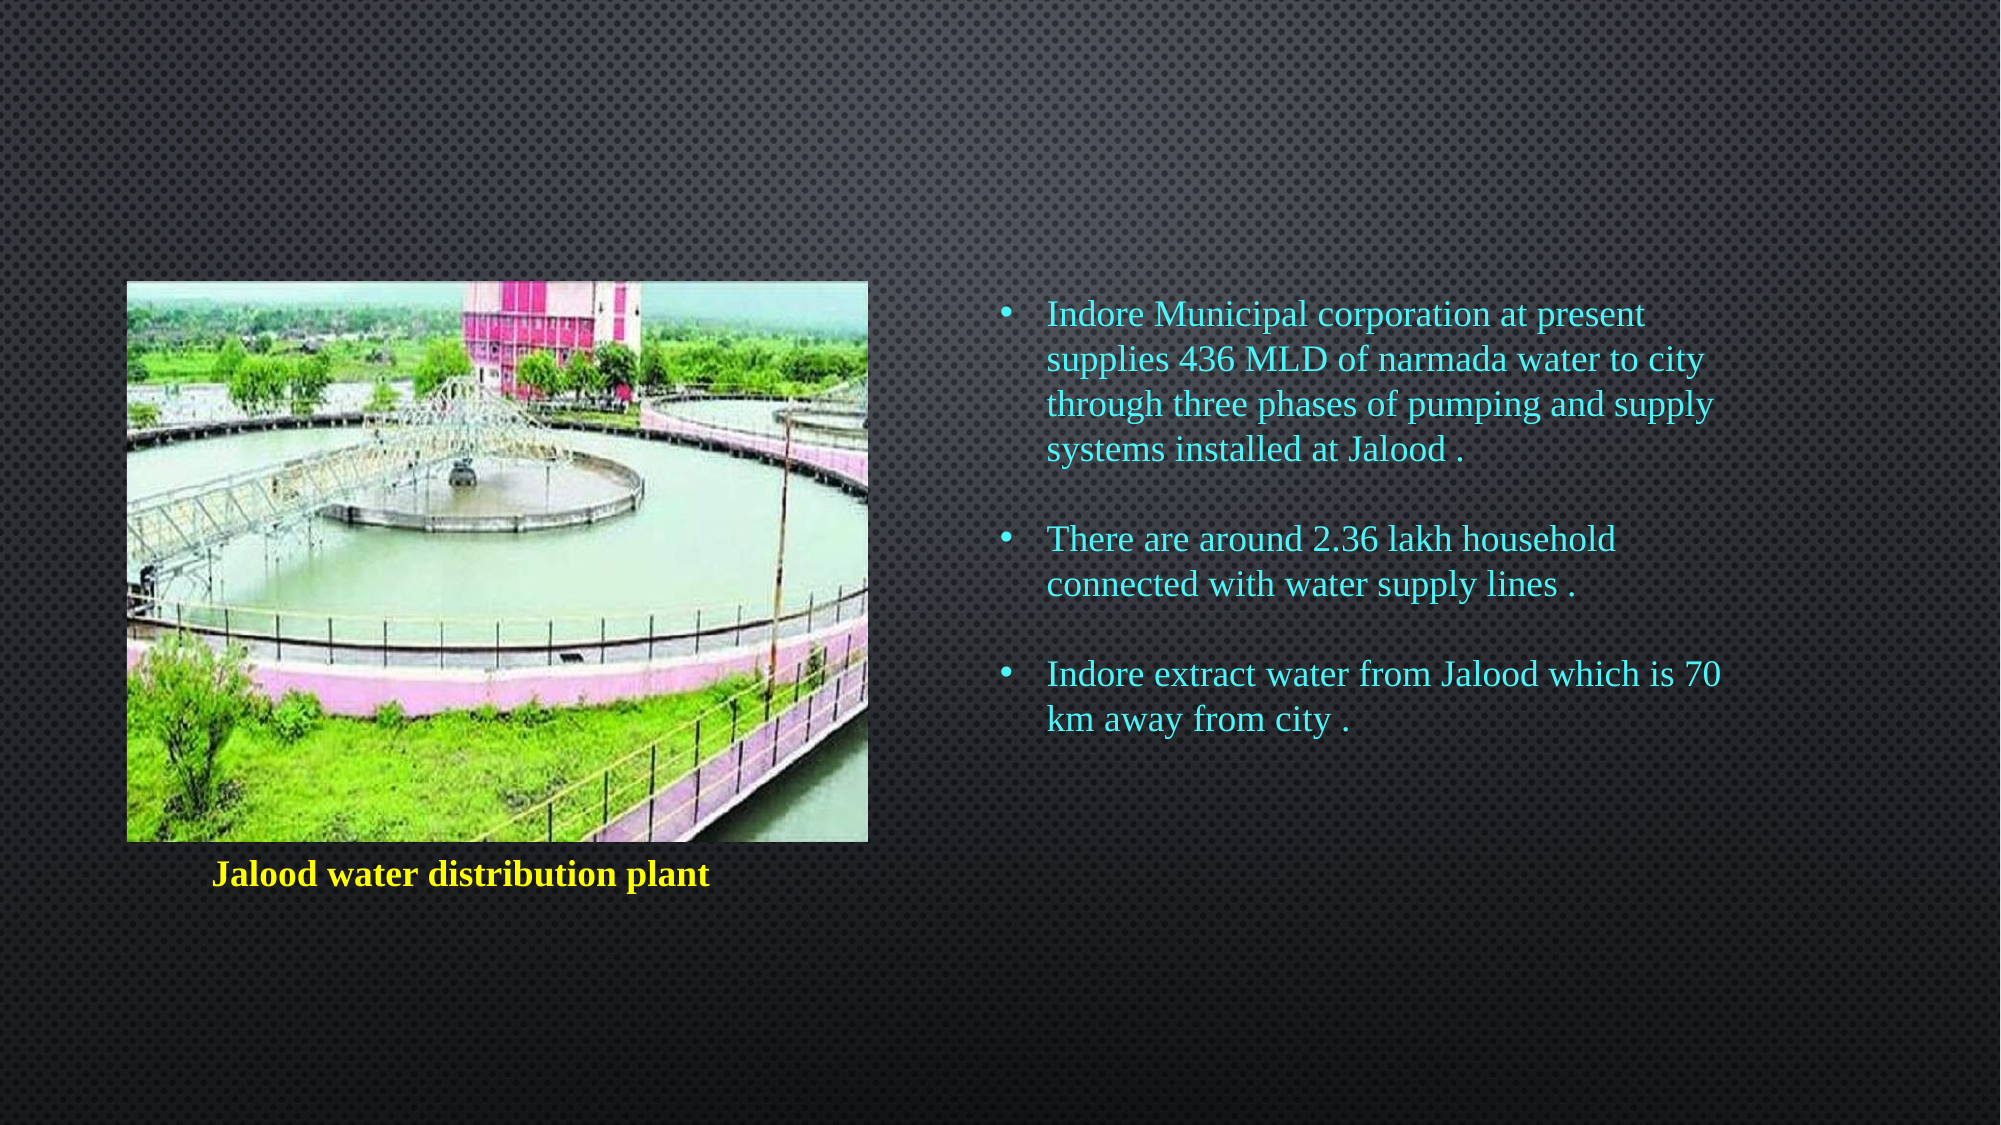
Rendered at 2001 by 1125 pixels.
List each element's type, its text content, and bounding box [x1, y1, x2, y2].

picture [126, 281, 869, 842]
text_box Indore Municipal corporation at present supplies 436 MLD of narmada water to city through three phases of pumping and supply systems installed at Jalood . There are around 2.36 lakh household connected with water supply lines . Indore extract water from Jalood which is 70 km away from city . [985, 281, 1778, 747]
text_box Jalood water distribution plant [136, 842, 795, 902]
